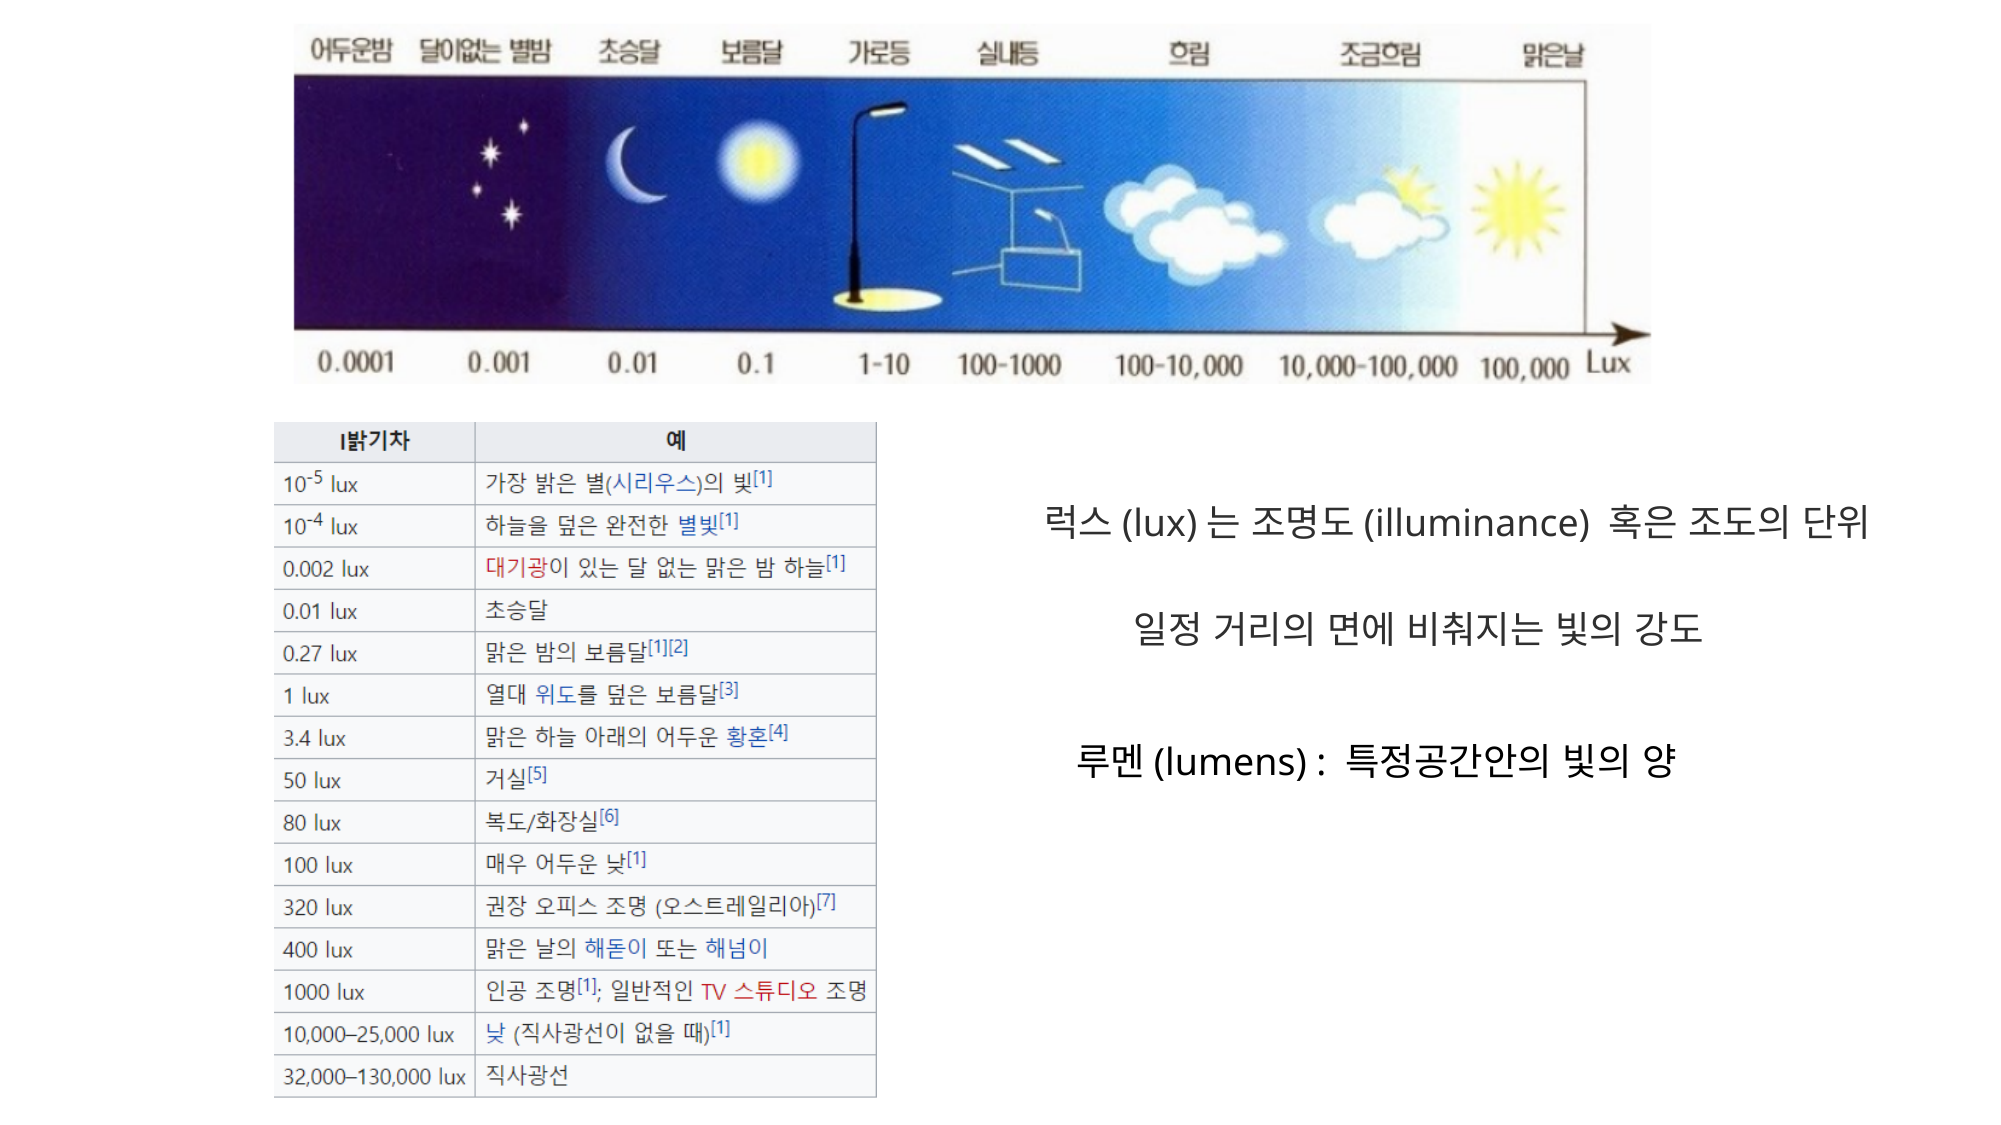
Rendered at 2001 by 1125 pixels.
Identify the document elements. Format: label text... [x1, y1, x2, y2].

text_box 일정 거리의 면에 비춰지는 빛의 강도 [1119, 599, 1719, 659]
picture [274, 422, 877, 1099]
picture [274, 18, 1667, 384]
text_box 루멘(lumens) : 특정공간안의 빛의 양 [1061, 730, 1740, 791]
text_box 럭스(lux)는 조명도(illuminance) 혹은 조도의 단위 [1029, 491, 1887, 552]
